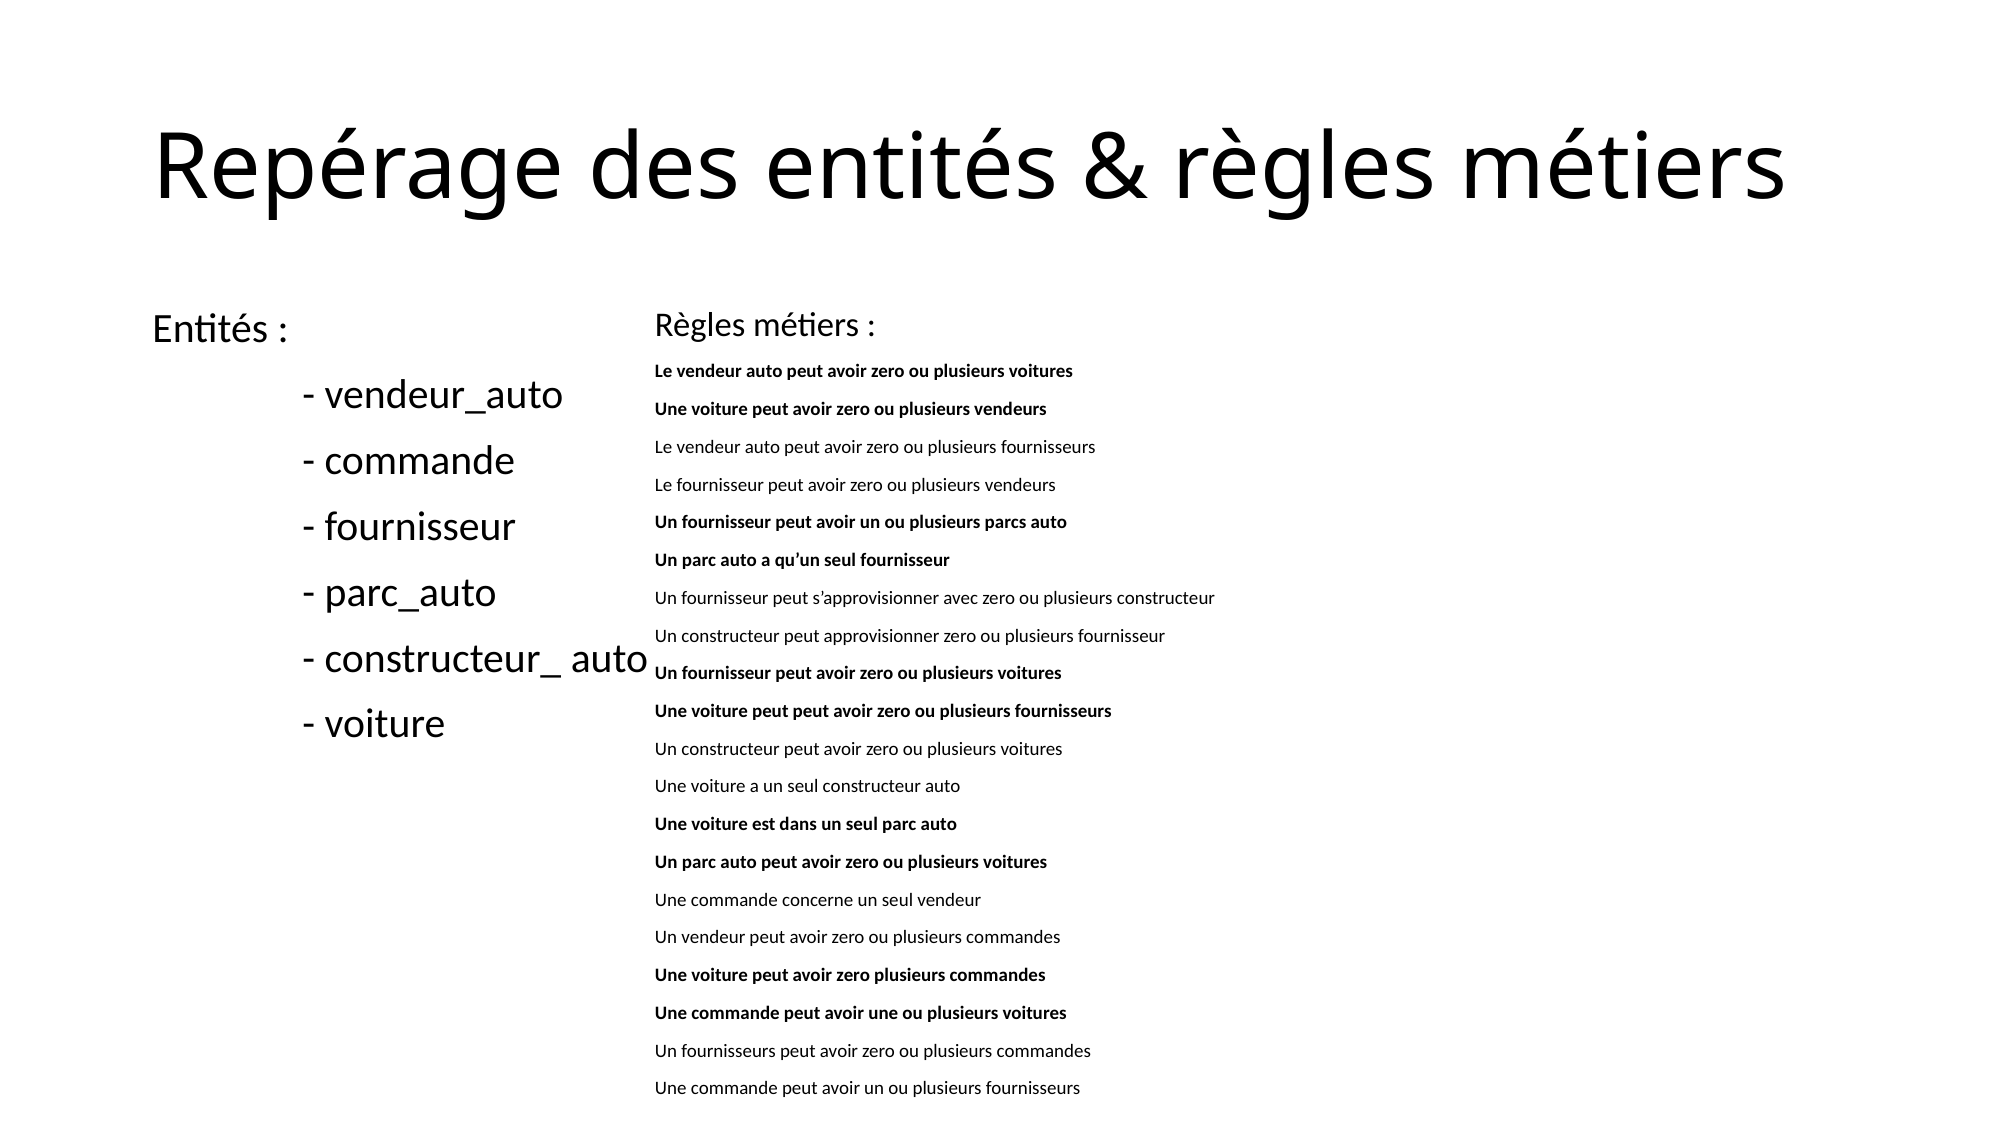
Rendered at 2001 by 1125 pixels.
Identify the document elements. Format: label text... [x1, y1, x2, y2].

title Repérage des entités & règles métiers [137, 59, 1863, 278]
list Entités : - vendeur_auto - commande - fournisseur - parc_auto - constructeur_ auto - voiture [137, 299, 640, 1014]
text_box Règles métiers : Le vendeur auto peut avoir zero ou plusieurs voitures Une voiture peut avoir zero ou plusieurs vendeurs Le vendeur auto peut avoir zero ou plusieurs fournisseurs Le fournisseur peut avoir zero ou plusieurs vendeurs Un fournisseur peut avoir un ou plusieurs parcs auto Un parc auto a qu’un seul fournisseur Un fournisseur peut s’approvisionner avec zero ou plusieurs constructeur Un constructeur peut approvisionner zero ou plusieurs fournisseur Un fournisseur peut avoir zero ou plusieurs voitures Une voiture peut peut avoir zero ou plusieurs fournisseurs Un constructeur peut avoir zero ou plusieurs voitures Une voiture a un seul constructeur auto Une voiture est dans un seul parc auto Un parc auto peut avoir zero ou plusieurs voitures Une commande concerne un seul vendeur Un vendeur peut avoir zero ou plusieurs commandes Une voiture peut avoir zero plusieurs commandes Une commande peut avoir une ou plusieurs voitures Un fournisseurs peut avoir zero ou plusieurs commandes Une commande peut avoir un ou plusieurs fournisseurs [640, 299, 1329, 1112]
